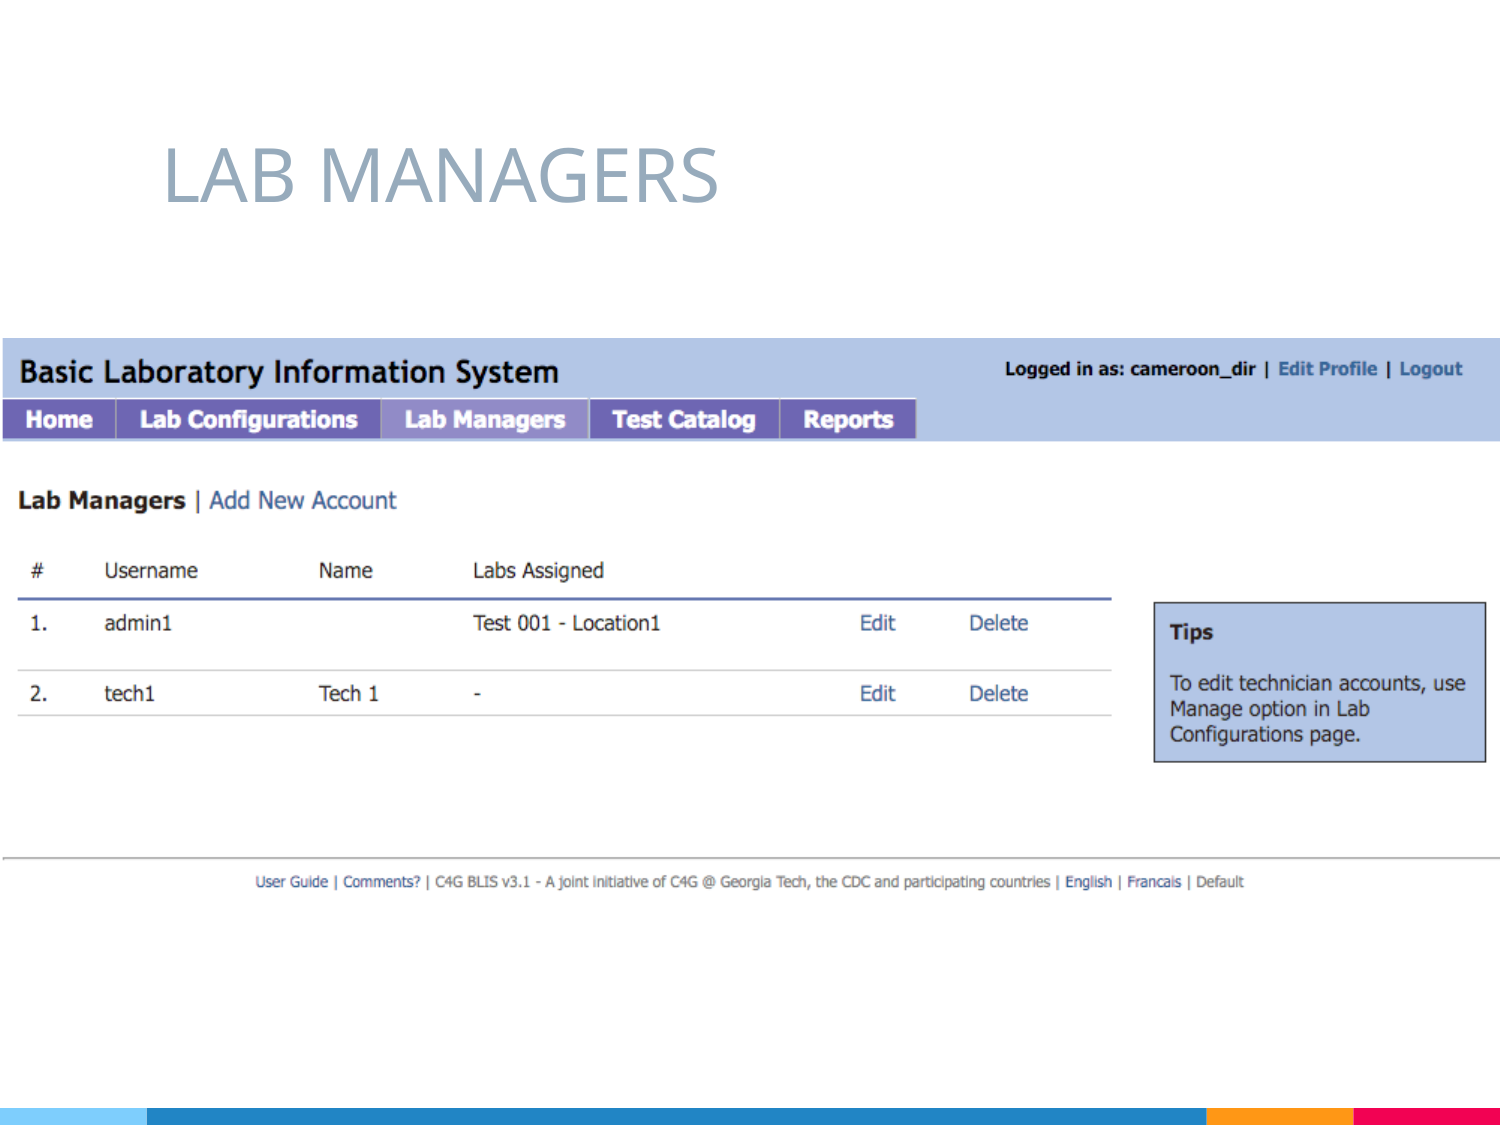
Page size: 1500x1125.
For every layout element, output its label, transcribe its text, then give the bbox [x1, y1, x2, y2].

title LAB MANAGERS [146, 45, 1207, 233]
picture [0, 338, 1500, 937]
